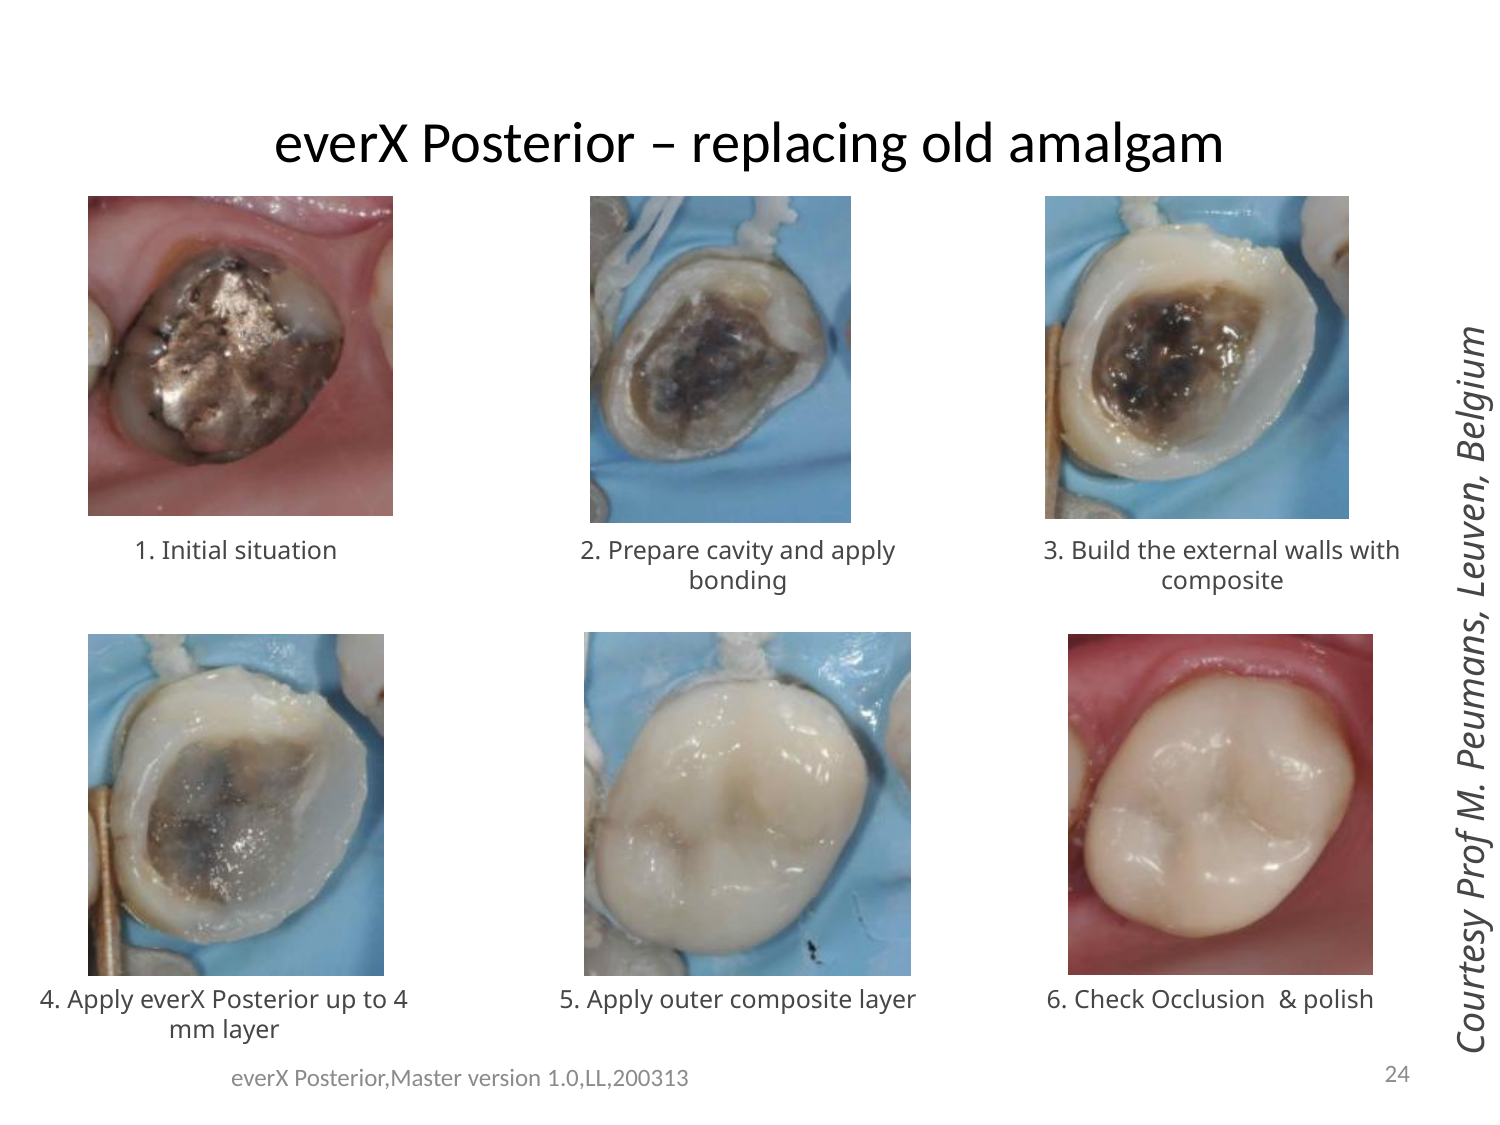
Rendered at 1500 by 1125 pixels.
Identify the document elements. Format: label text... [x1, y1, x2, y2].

picture [88, 634, 385, 977]
picture [584, 632, 911, 977]
picture [1045, 196, 1350, 519]
picture [88, 196, 393, 516]
picture [1068, 634, 1373, 975]
footer everX Posterior,Master version 1.0,LL,200313 [64, 1035, 857, 1118]
text_box 1. Initial situation [64, 527, 408, 572]
picture [590, 196, 852, 524]
title everX Posterior – replacing old amalgam [75, 45, 1425, 233]
text_box 4. Apply everX Posterior up to 4 mm layer [0, 976, 449, 1051]
text_box 2. Prepare cavity and apply bonding [513, 527, 963, 602]
text_box Courtesy Prof M. Peumans, Leuven, Belgium [1439, 160, 1500, 1070]
text_box 5. Apply outer composite layer [513, 976, 963, 1021]
text_box 6. Check Occlusion & polish [986, 976, 1436, 1022]
slide_number 24 [1074, 1042, 1425, 1103]
text_box 3. Build the external walls with composite [998, 527, 1439, 602]
